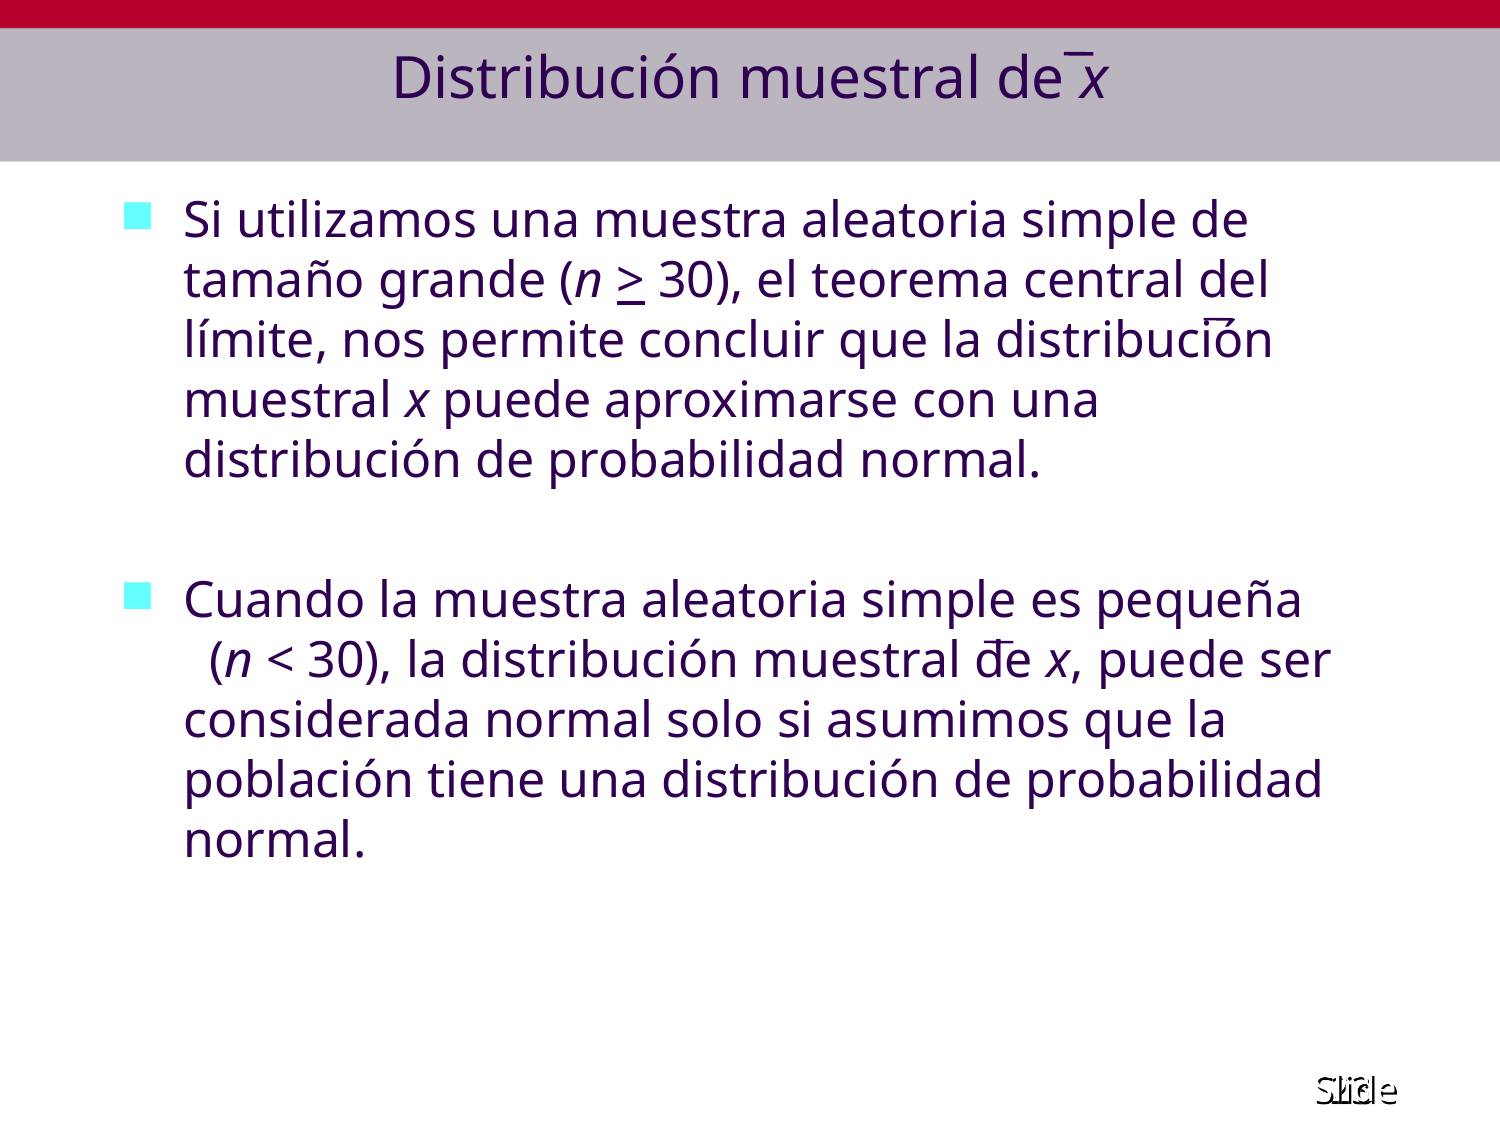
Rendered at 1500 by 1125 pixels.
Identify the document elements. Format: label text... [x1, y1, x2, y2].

list Si utilizamos una muestra aleatoria simple de tamaño grande (n > 30), el teorema central del límite, nos permite concluir que la distribución muestral x puede aproximarse con una distribución de probabilidad normal. Cuando la muestra aleatoria simple es pequeña (n < 30), la distribución muestral de x, puede ser considerada normal solo si asumimos que la población tiene una distribución de probabilidad normal. [111, 179, 1388, 900]
picture [0, 0, 1500, 1125]
title Distribución muestral de x [111, 8, 1388, 143]
